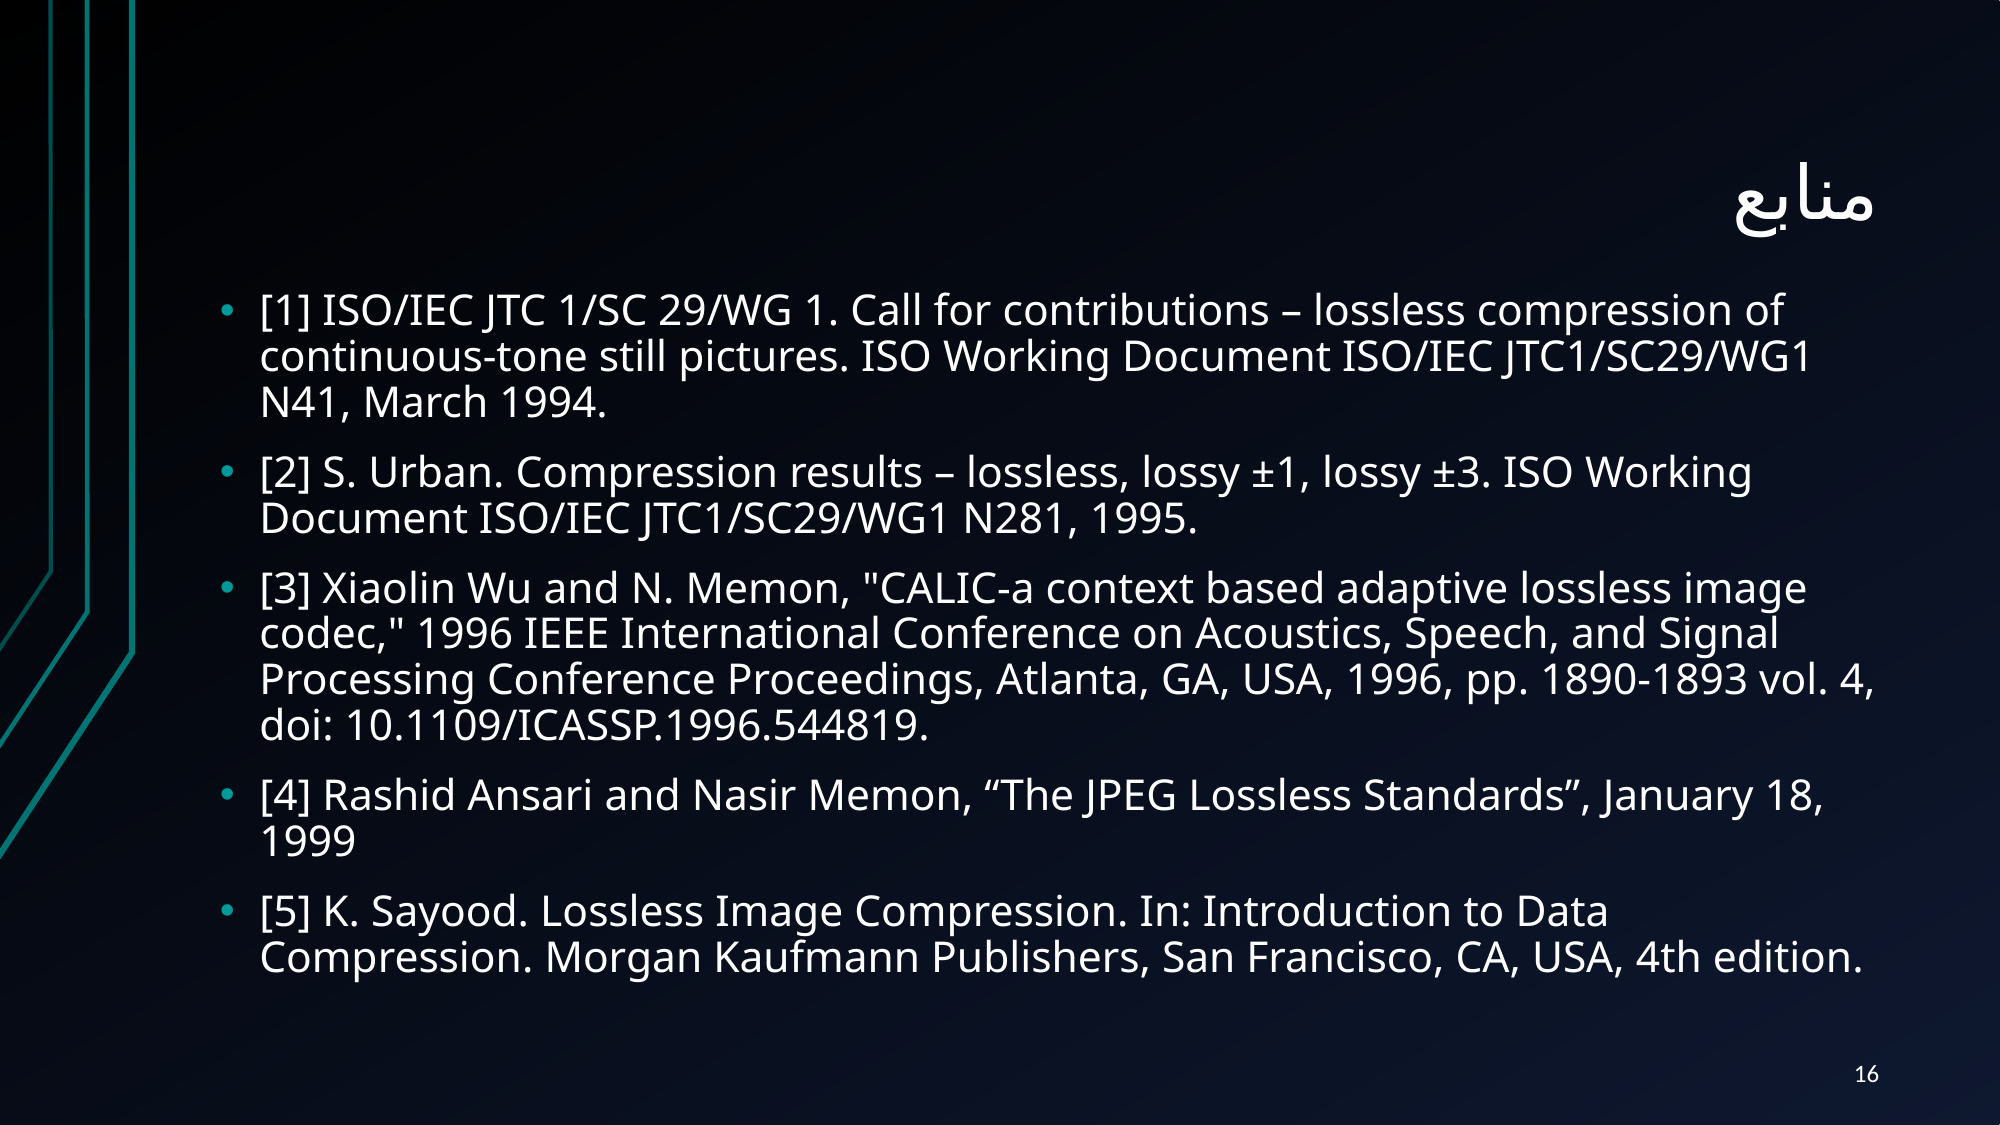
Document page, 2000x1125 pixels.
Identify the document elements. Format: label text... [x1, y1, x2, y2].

title منابع [199, 45, 1900, 246]
slide_number 16 [1732, 1042, 1900, 1103]
list [1] ISO/IEC JTC 1/SC 29/WG 1. Call for contributions – lossless compression of continuous-tone still pictures. ISO Working Document ISO/IEC JTC1/SC29/WG1 N41, March 1994. [2] S. Urban. Compression results – lossless, lossy ±1, lossy ±3. ISO Working Document ISO/IEC JTC1/SC29/WG1 N281, 1995. [3] Xiaolin Wu and N. Memon, "CALIC-a context based adaptive lossless image codec," 1996 IEEE International Conference on Acoustics, Speech, and Signal Processing Conference Proceedings, Atlanta, GA, USA, 1996, pp. 1890-1893 vol. 4, doi: 10.1109/ICASSP.1996.544819. [4] Rashid Ansari and Nasir Memon, “The JPEG Lossless Standards”, January 18, 1999 [5] K. Sayood. Lossless Image Compression. In: Introduction to Data Compression. Morgan Kaufmann Publishers, San Francisco, CA, USA, 4th edition. [199, 279, 1900, 1012]
